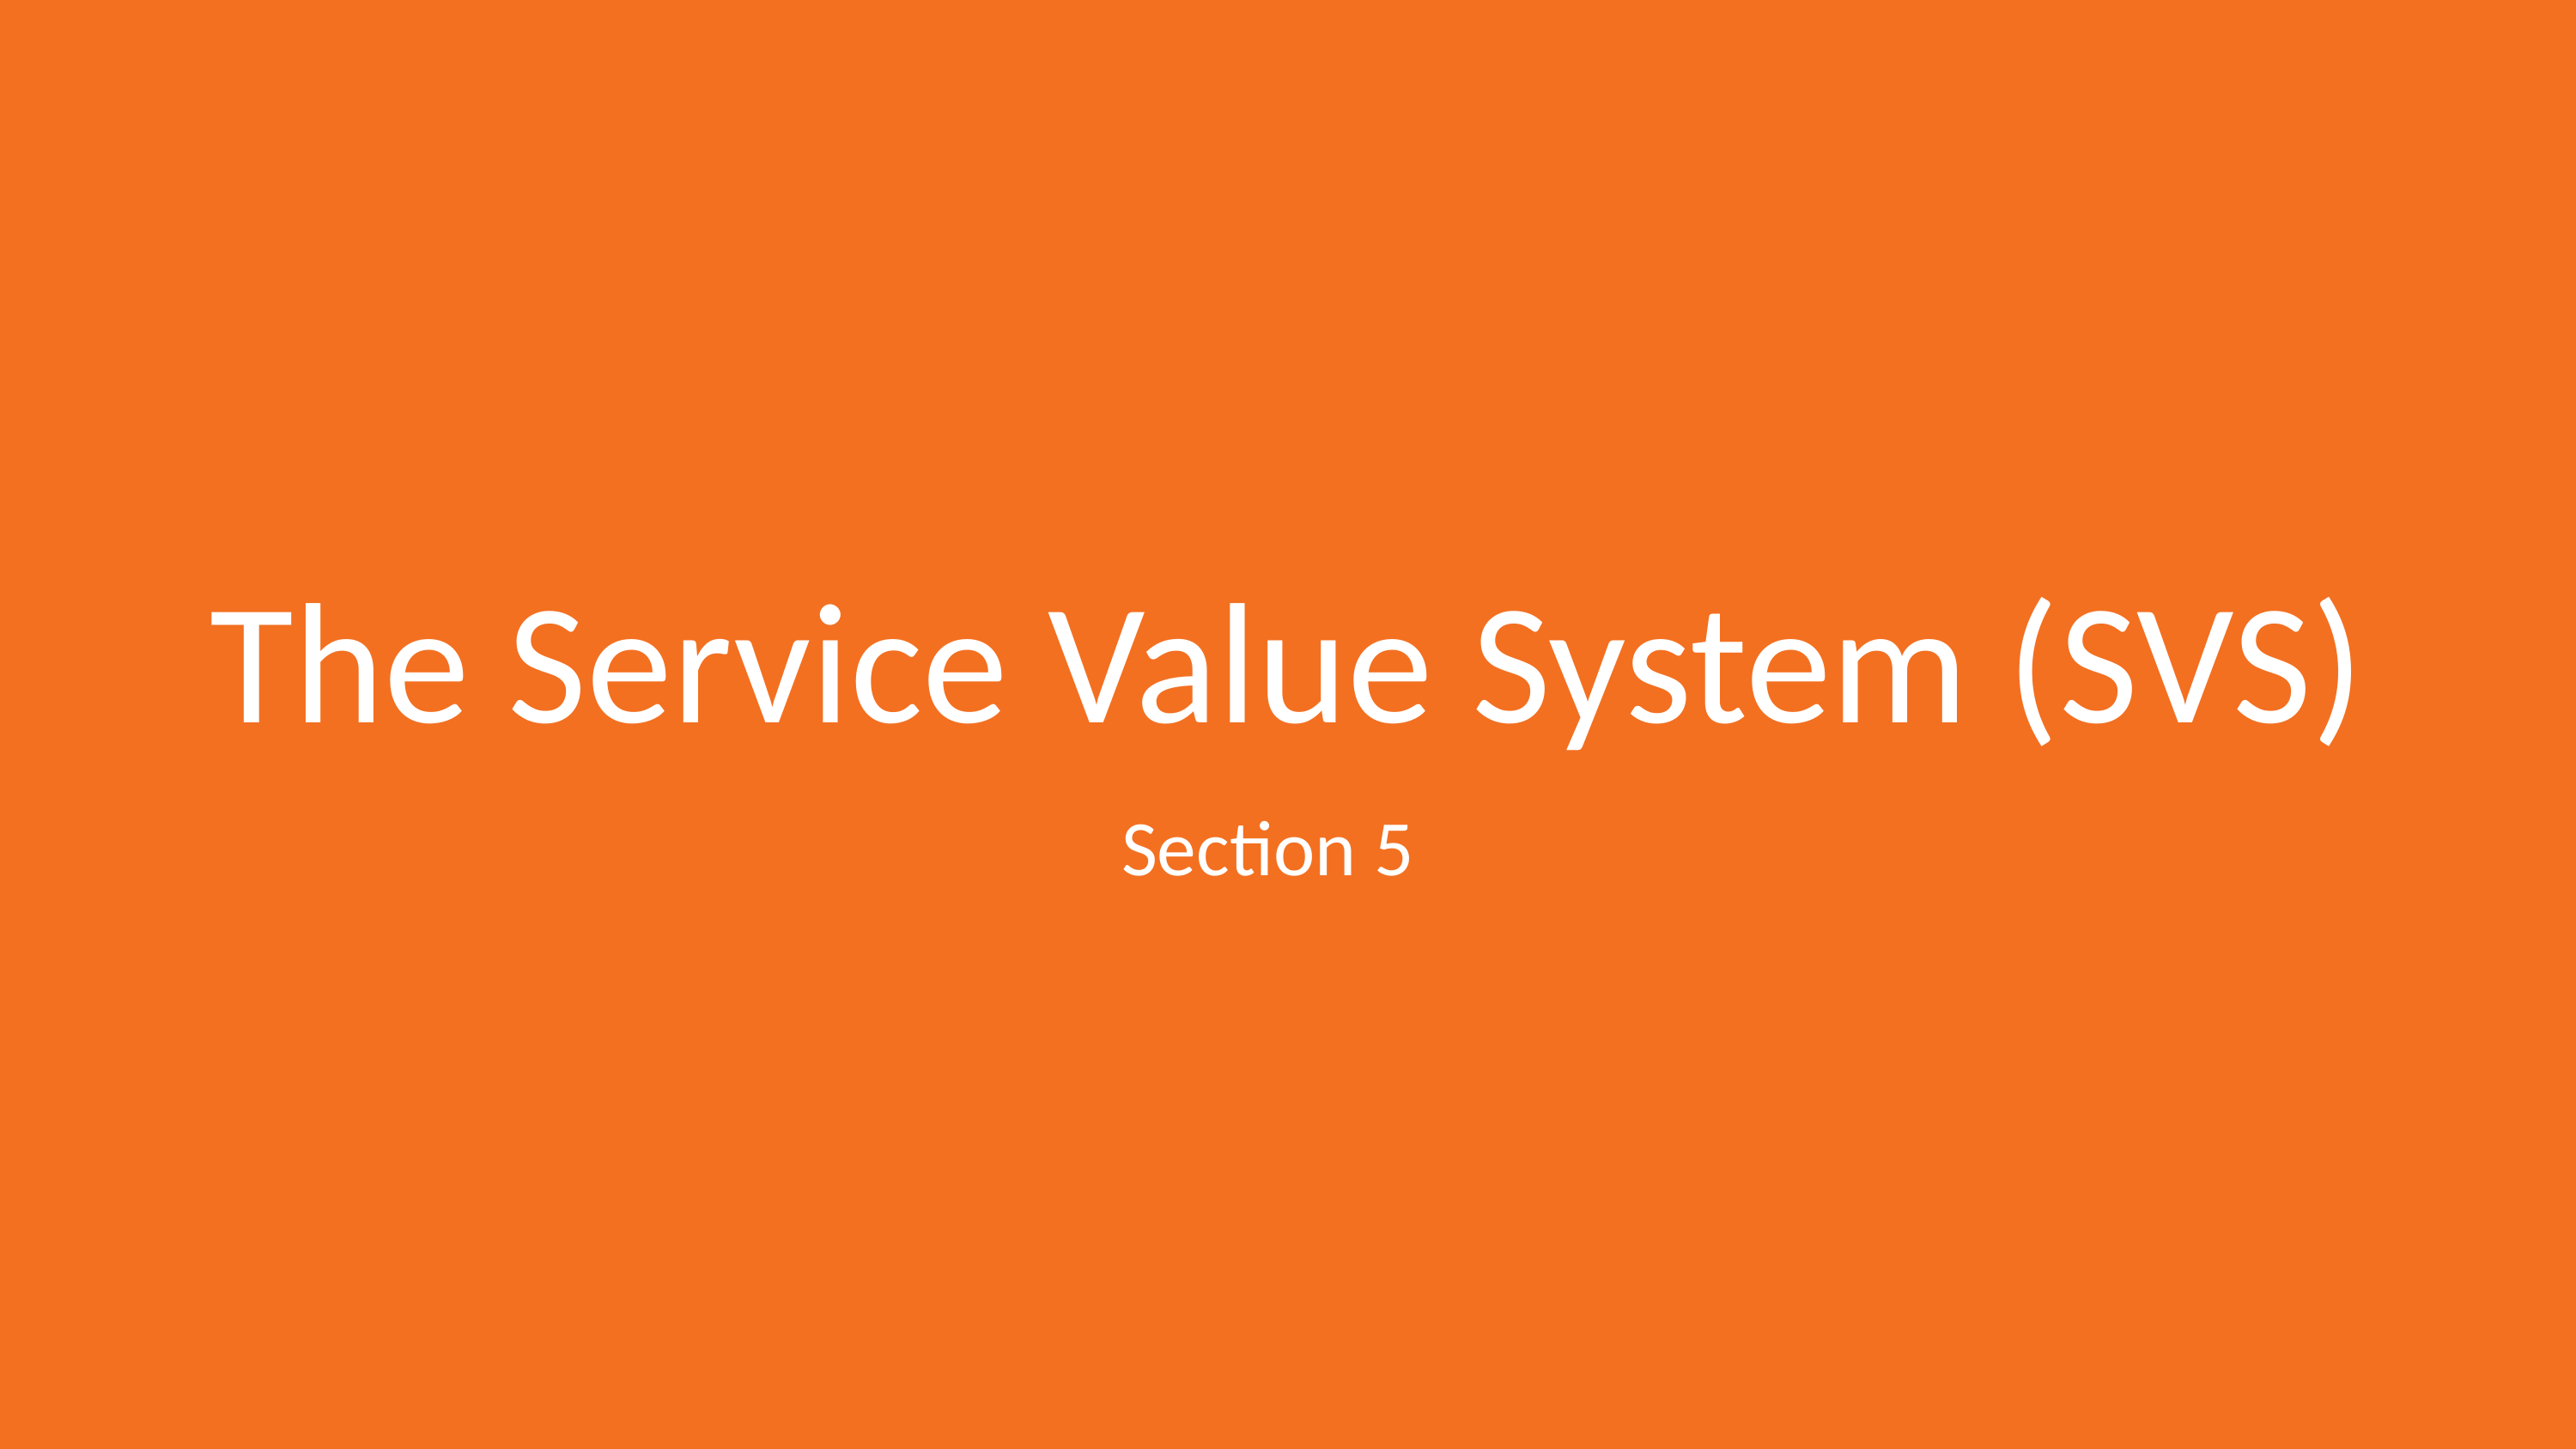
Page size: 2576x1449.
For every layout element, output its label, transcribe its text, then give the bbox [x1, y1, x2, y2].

text_box Section 5 [88, 649, 2447, 918]
title The Service Value System (SVS) [88, 516, 2447, 649]
